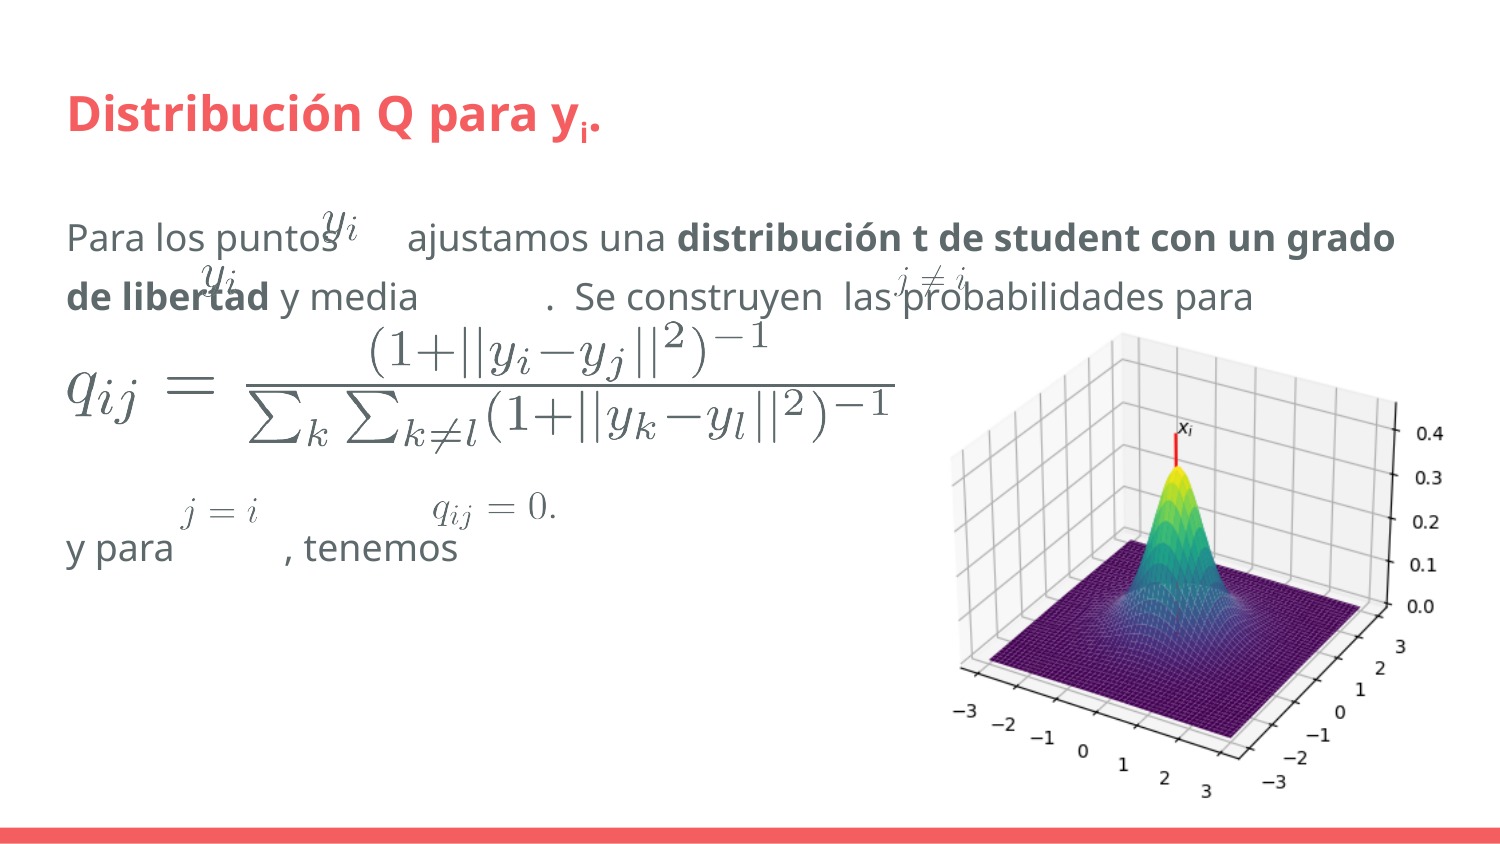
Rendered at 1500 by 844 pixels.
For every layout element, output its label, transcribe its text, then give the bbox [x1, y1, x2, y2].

list Para los puntos ajustamos una distribución t de student con un grado de libertad y media . Se construyen las probabilidades para y para , tenemos [51, 189, 1449, 750]
picture [179, 498, 257, 531]
title Distribución Q para yi. [51, 64, 1449, 167]
picture [894, 265, 966, 297]
picture [433, 492, 555, 531]
picture [941, 321, 1450, 802]
picture [322, 211, 357, 243]
picture [201, 265, 236, 297]
picture [67, 321, 895, 455]
